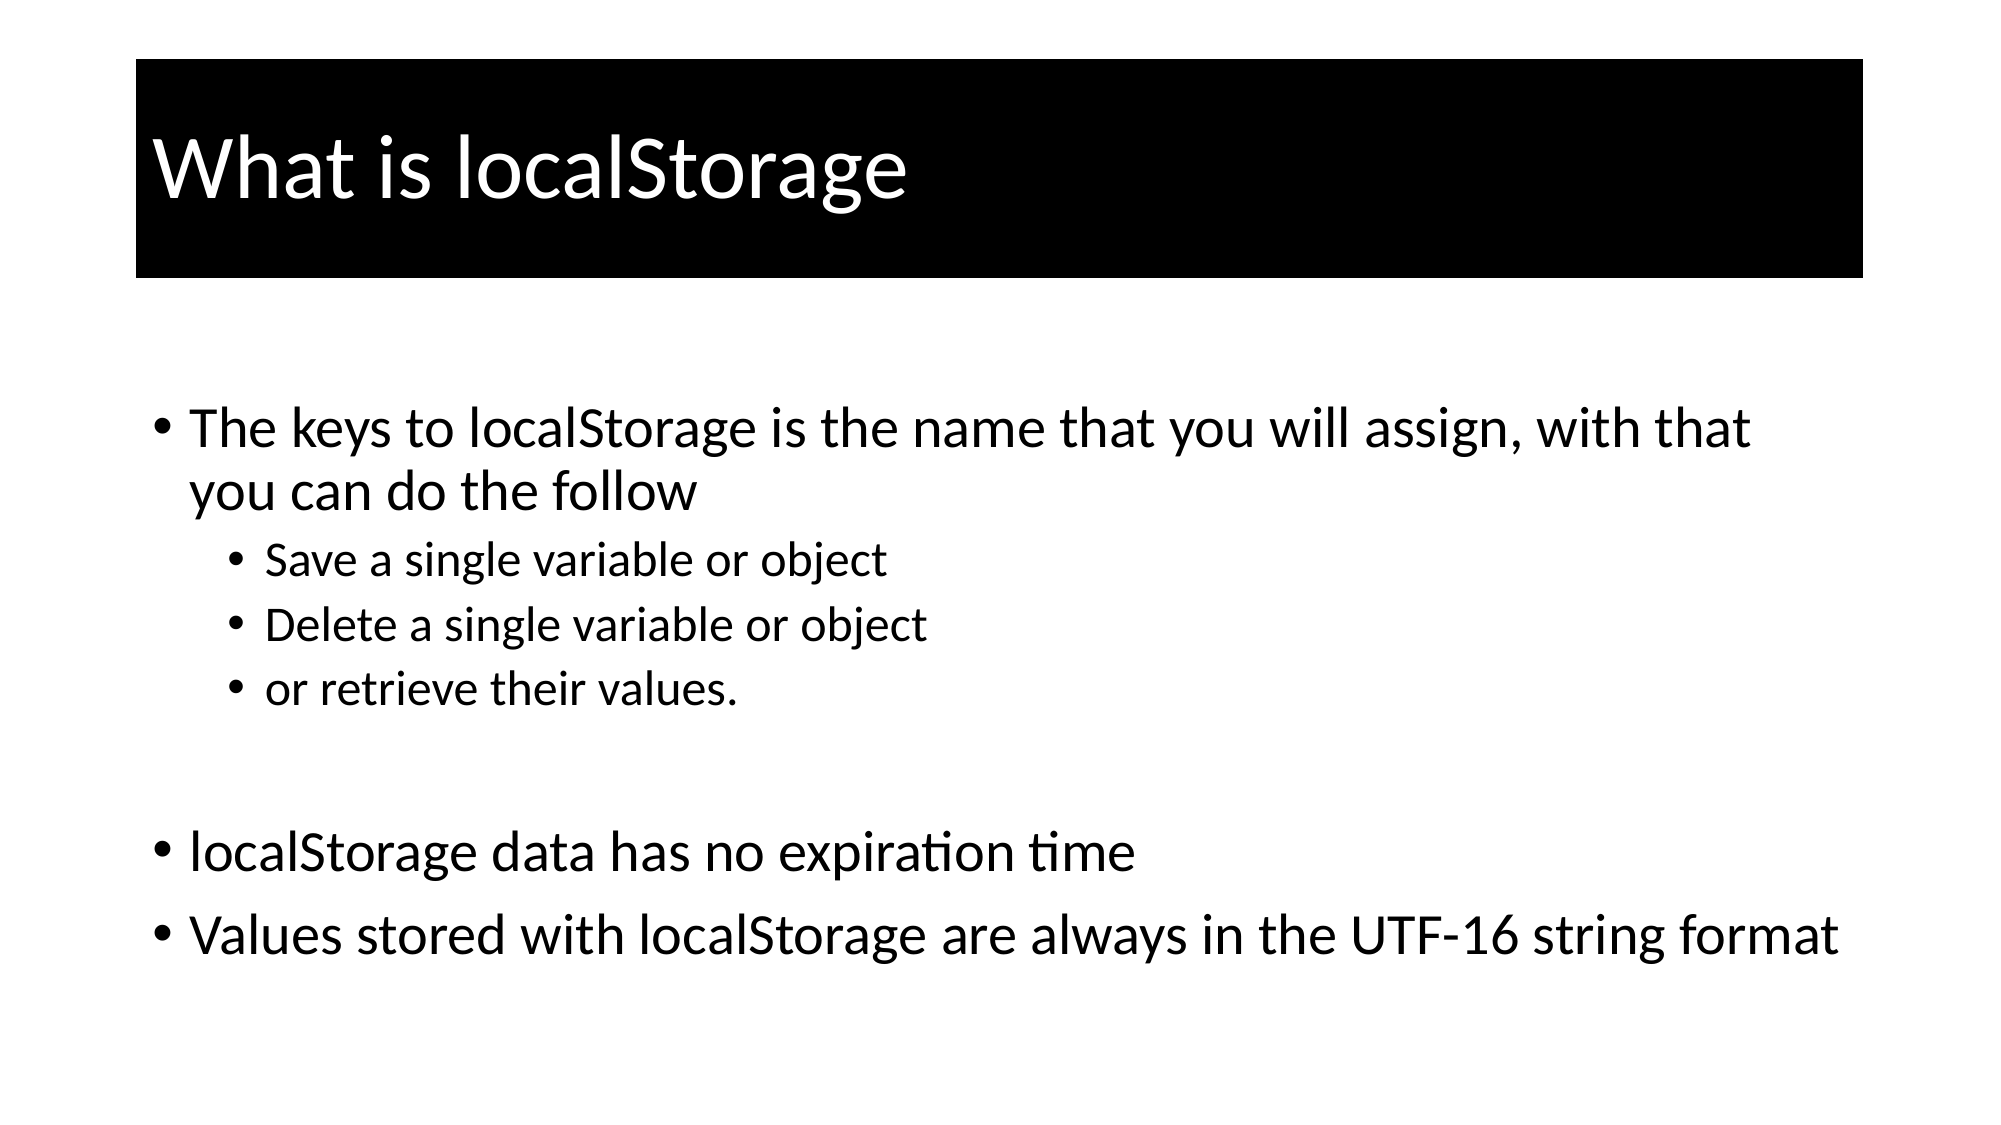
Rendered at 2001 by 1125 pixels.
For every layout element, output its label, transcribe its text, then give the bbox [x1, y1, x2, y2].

list The keys to localStorage is the name that you will assign, with that you can do the follow Save a single variable or object Delete a single variable or object or retrieve their values. localStorage data has no expiration time Values stored with localStorage are always in the UTF-16 string format [137, 299, 1863, 1014]
title What is localStorage [136, 59, 1863, 278]
